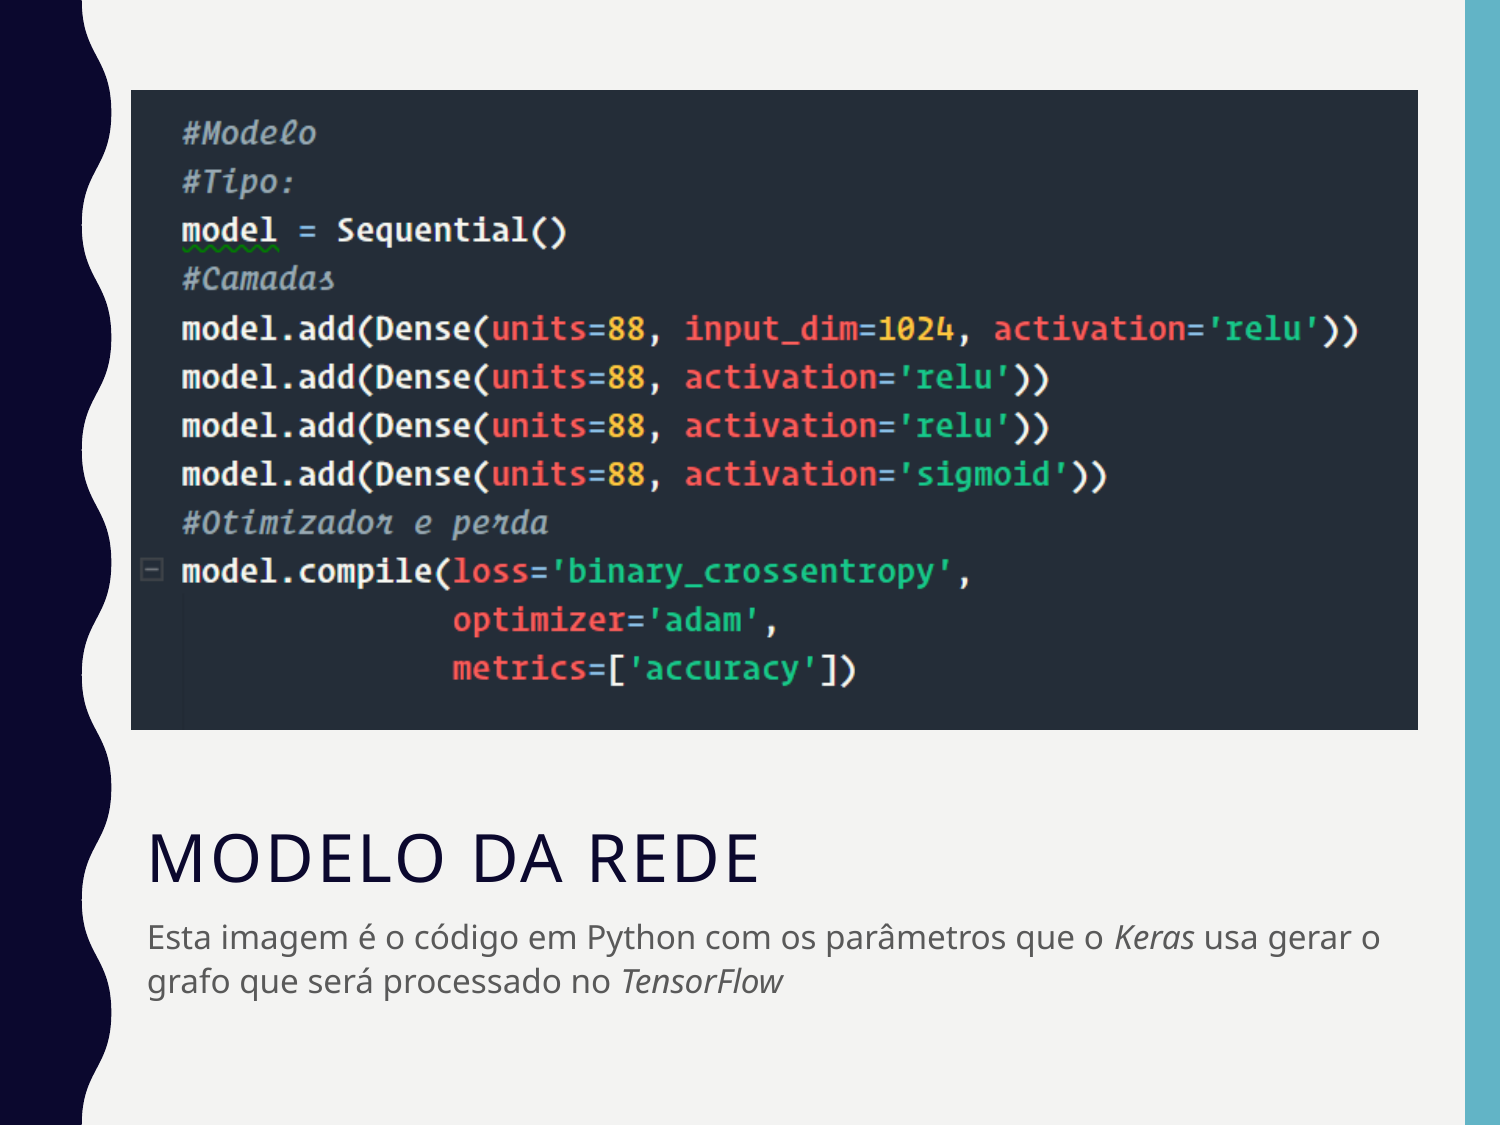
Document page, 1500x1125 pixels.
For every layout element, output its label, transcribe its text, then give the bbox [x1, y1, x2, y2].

title Modelo da rede [131, 770, 1403, 904]
picture [131, 90, 1418, 730]
list Esta imagem é o código em Python com os parâmetros que o Keras usa gerar o grafo que será processado no TensorFlow [131, 904, 1403, 1028]
